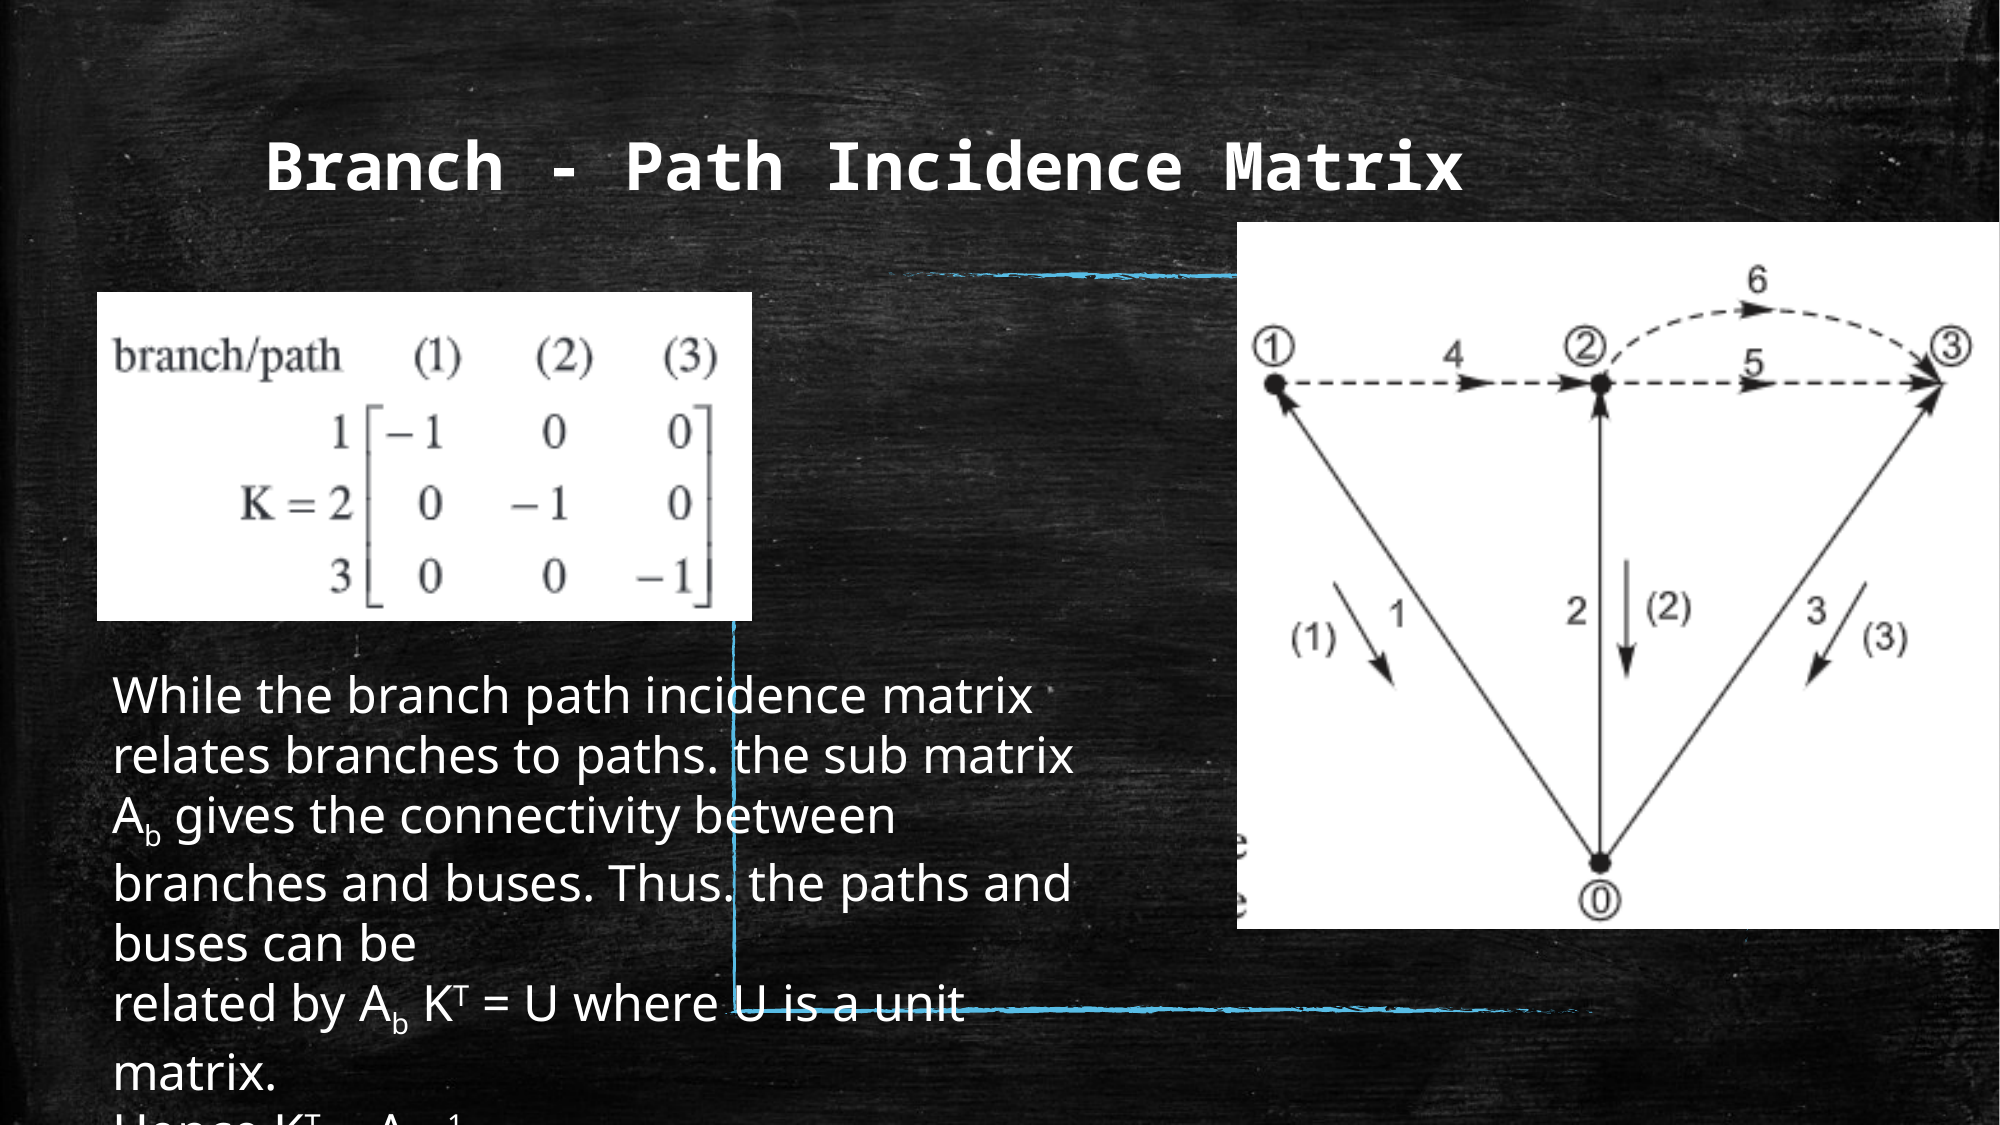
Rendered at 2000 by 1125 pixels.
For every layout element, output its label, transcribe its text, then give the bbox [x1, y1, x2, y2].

title Branch - Path Incidence Matrix [249, 45, 1750, 213]
picture [97, 292, 752, 621]
picture [1237, 222, 2000, 929]
text_box While the branch path incidence matrix relates branches to paths. the sub matrix Ab gives the connectivity between branches and buses. Thus. the paths and buses can be related by Ab KT = U where U is a unit matrix. Hence KT = Ab -1 [97, 656, 1097, 1125]
